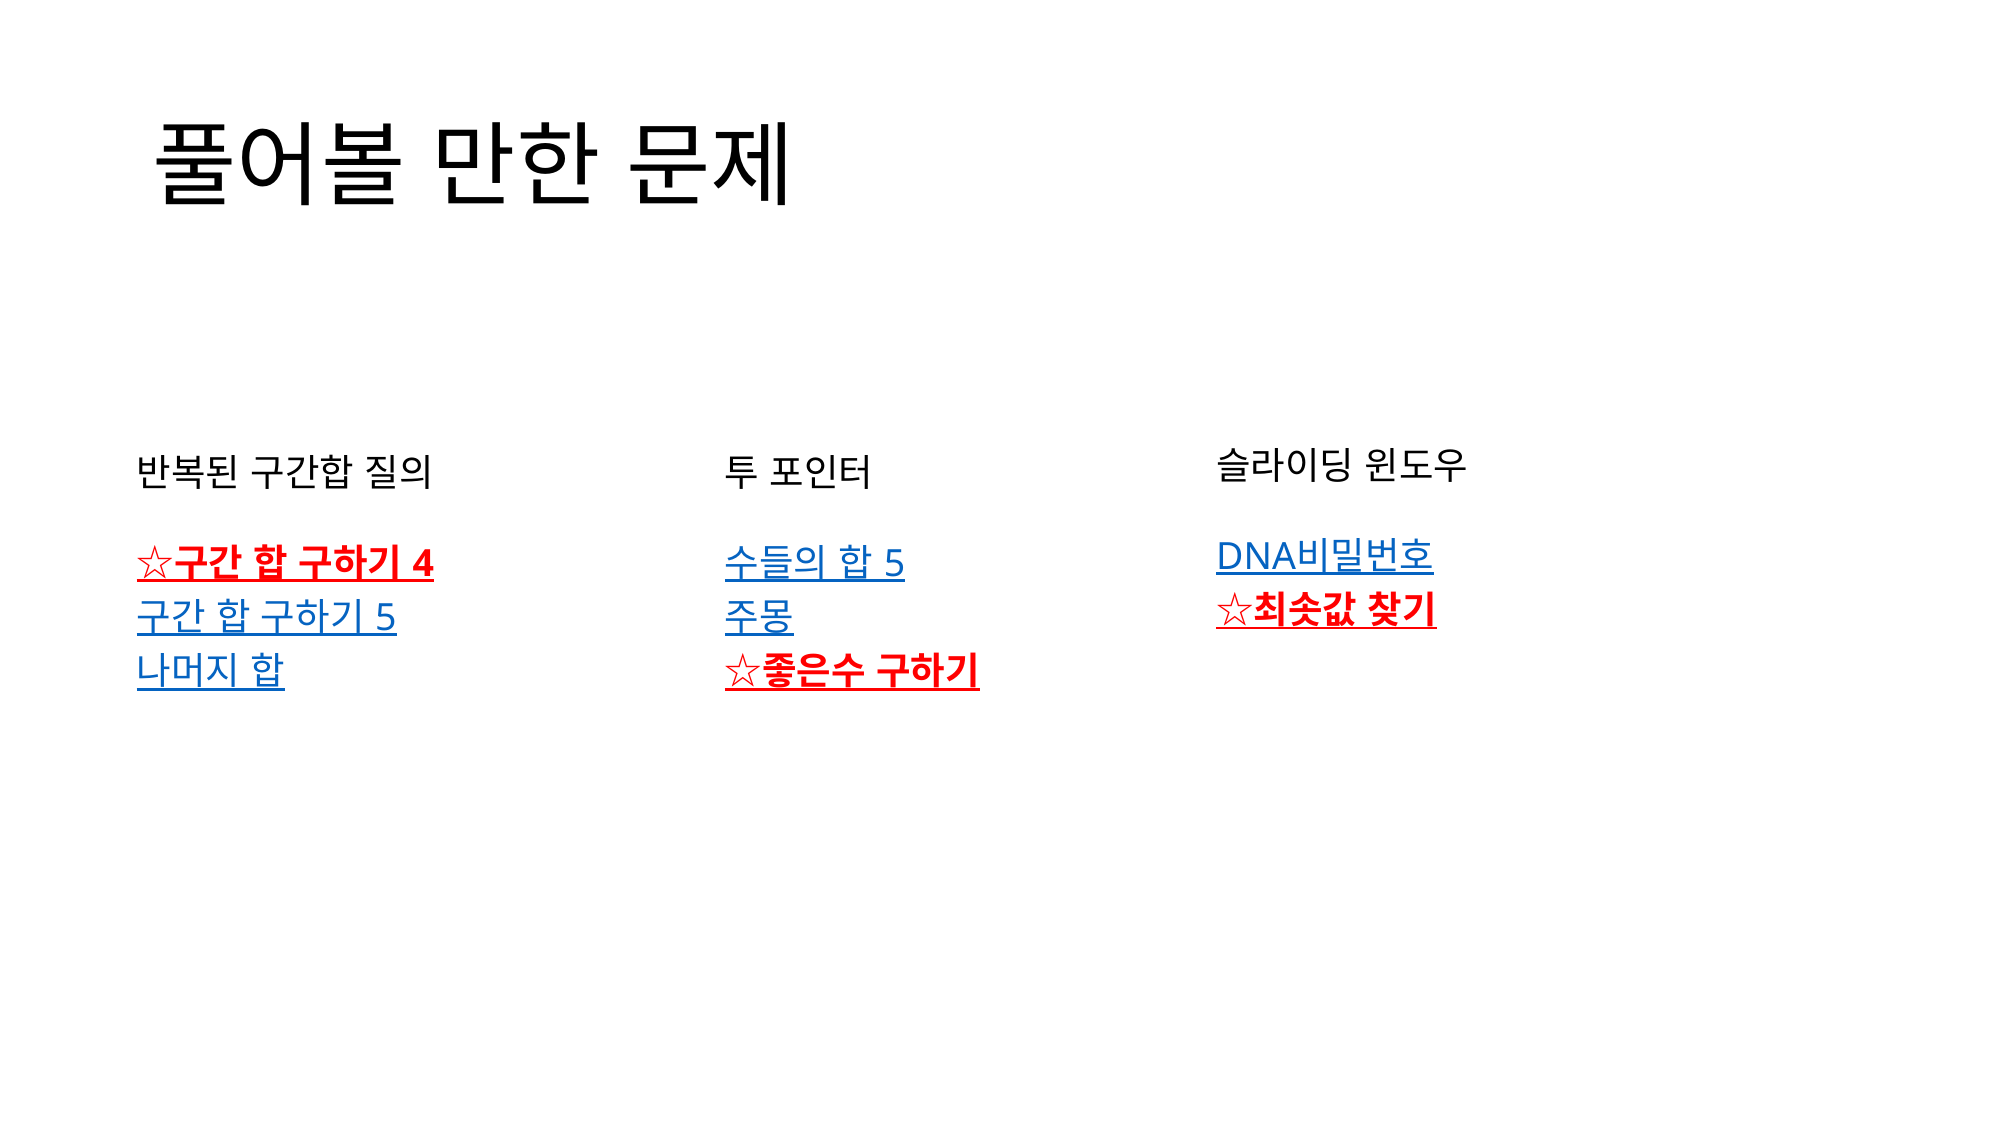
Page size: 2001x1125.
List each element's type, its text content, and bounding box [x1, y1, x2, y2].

text_box 반복된 구간합 질의 ☆구간 합 구하기 4 구간 합 구하기 5 나머지 합 [121, 441, 450, 709]
title 풀어볼 만한 문제 [137, 59, 1863, 278]
text_box 슬라이딩 윈도우 DNA비밀번호 ☆최솟값 찾기 [1201, 434, 1654, 648]
text_box 투 포인터 수들의 합 5 주몽 ☆좋은수 구하기 [709, 441, 995, 754]
